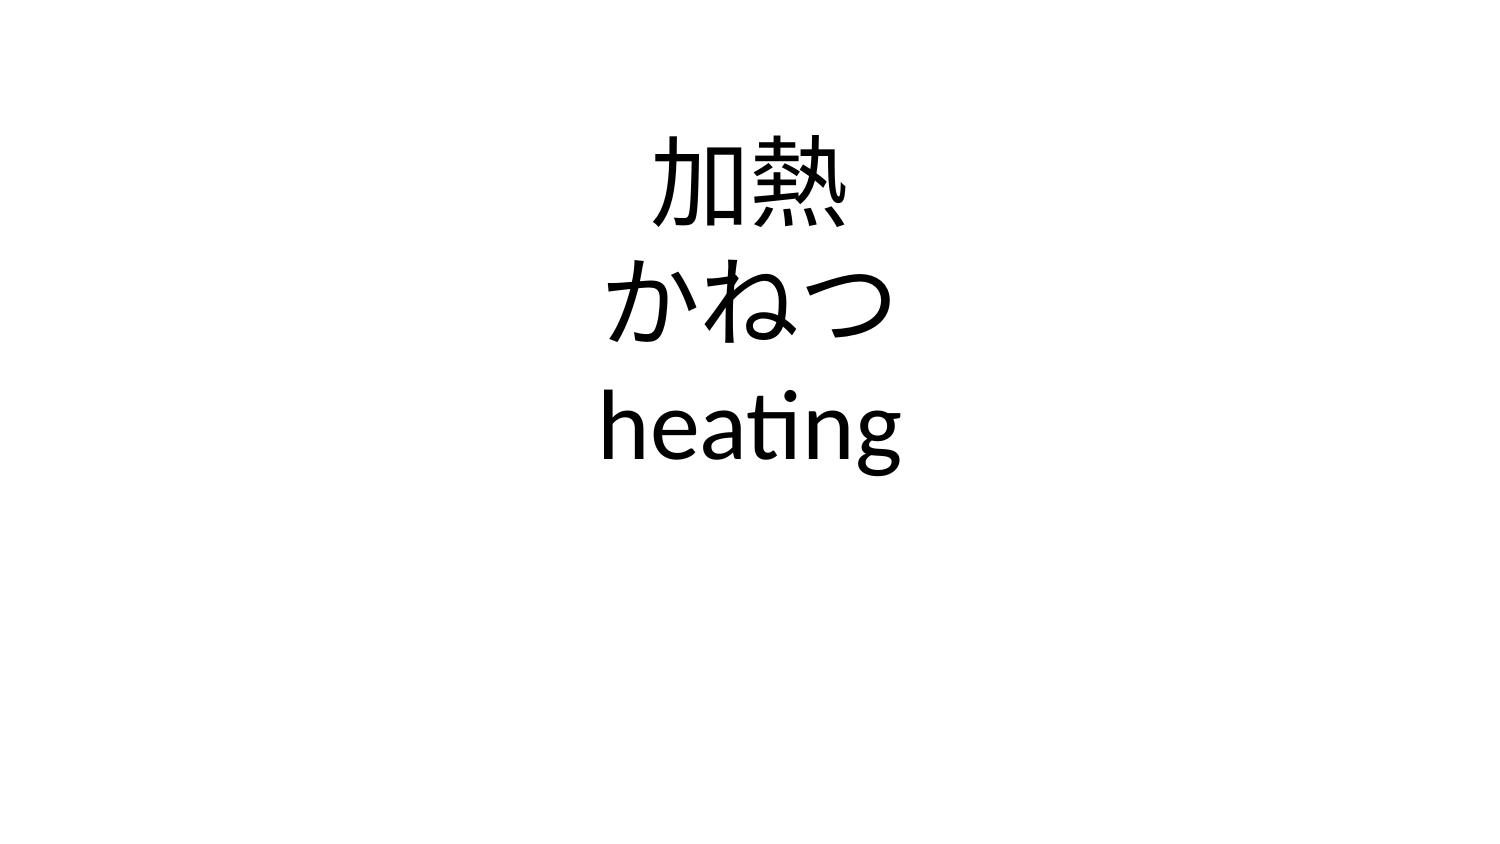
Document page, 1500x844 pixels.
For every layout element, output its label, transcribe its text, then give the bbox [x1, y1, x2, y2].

text_box 加熱 かねつ heating [0, 149, 1500, 450]
